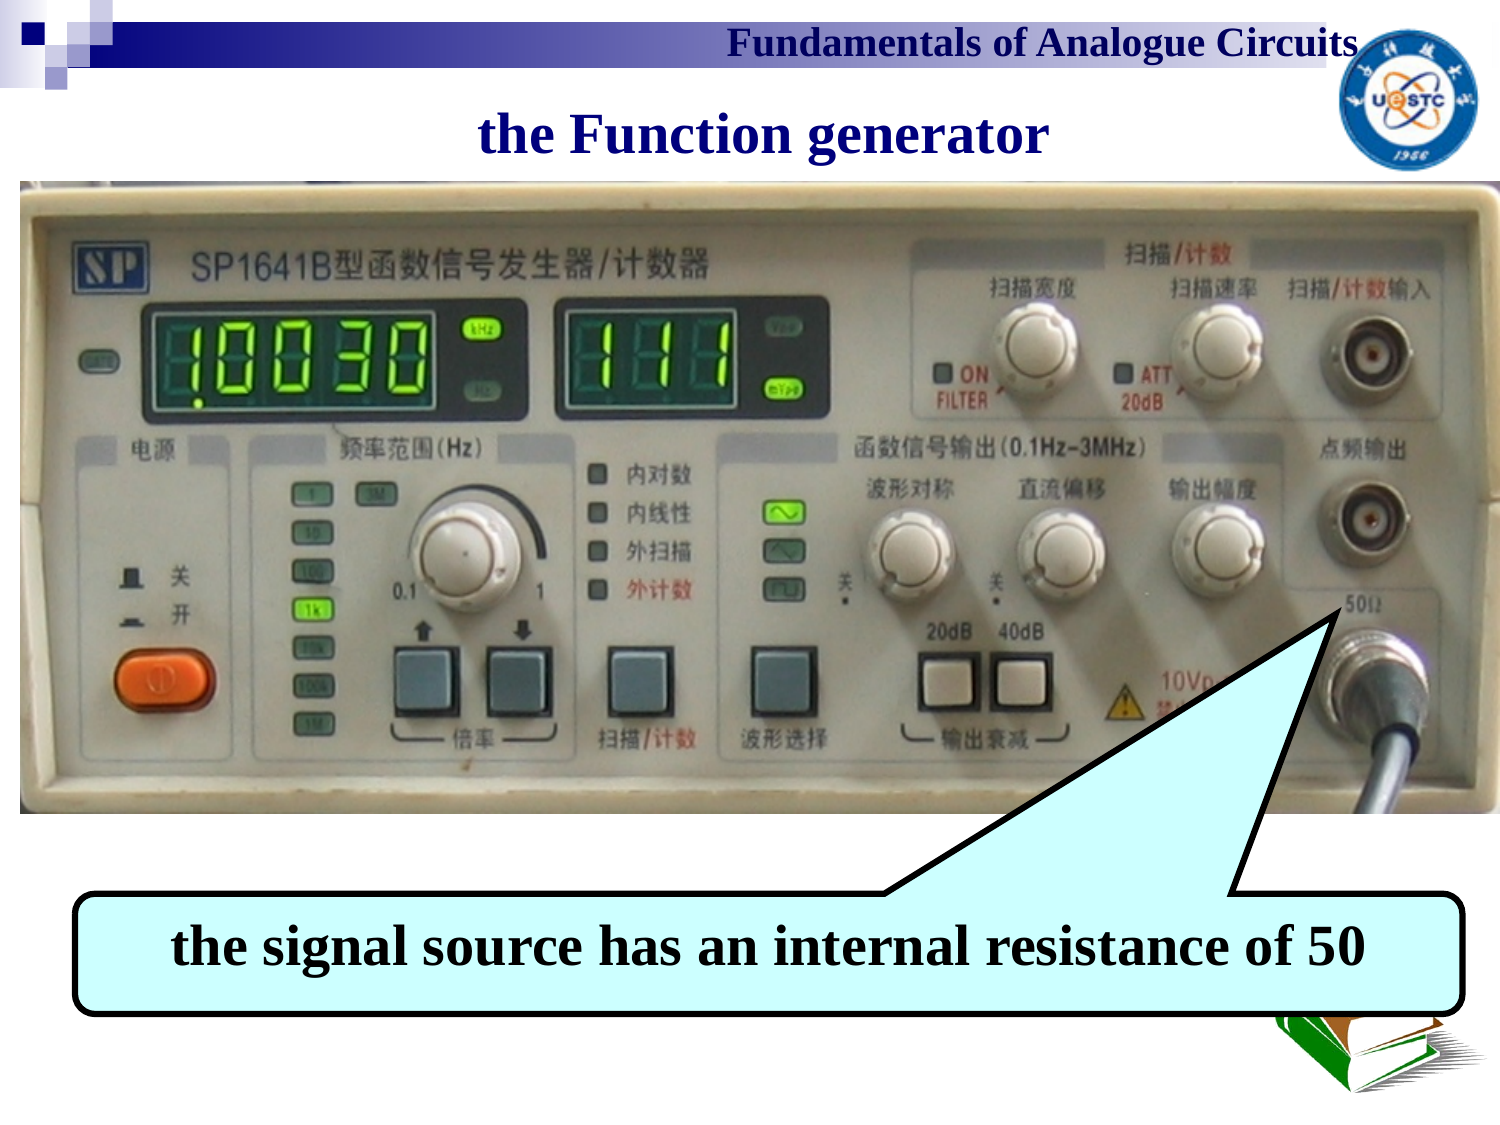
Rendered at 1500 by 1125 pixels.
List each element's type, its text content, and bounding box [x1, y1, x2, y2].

text_box the Function generator [462, 71, 1150, 181]
text_box Fundamentals of Analogue Circuits [723, 12, 1326, 67]
text_box the signal source has an internal resistance of 50 [74, 814, 1463, 1015]
picture [1274, 949, 1488, 1093]
picture [20, 4, 1500, 814]
